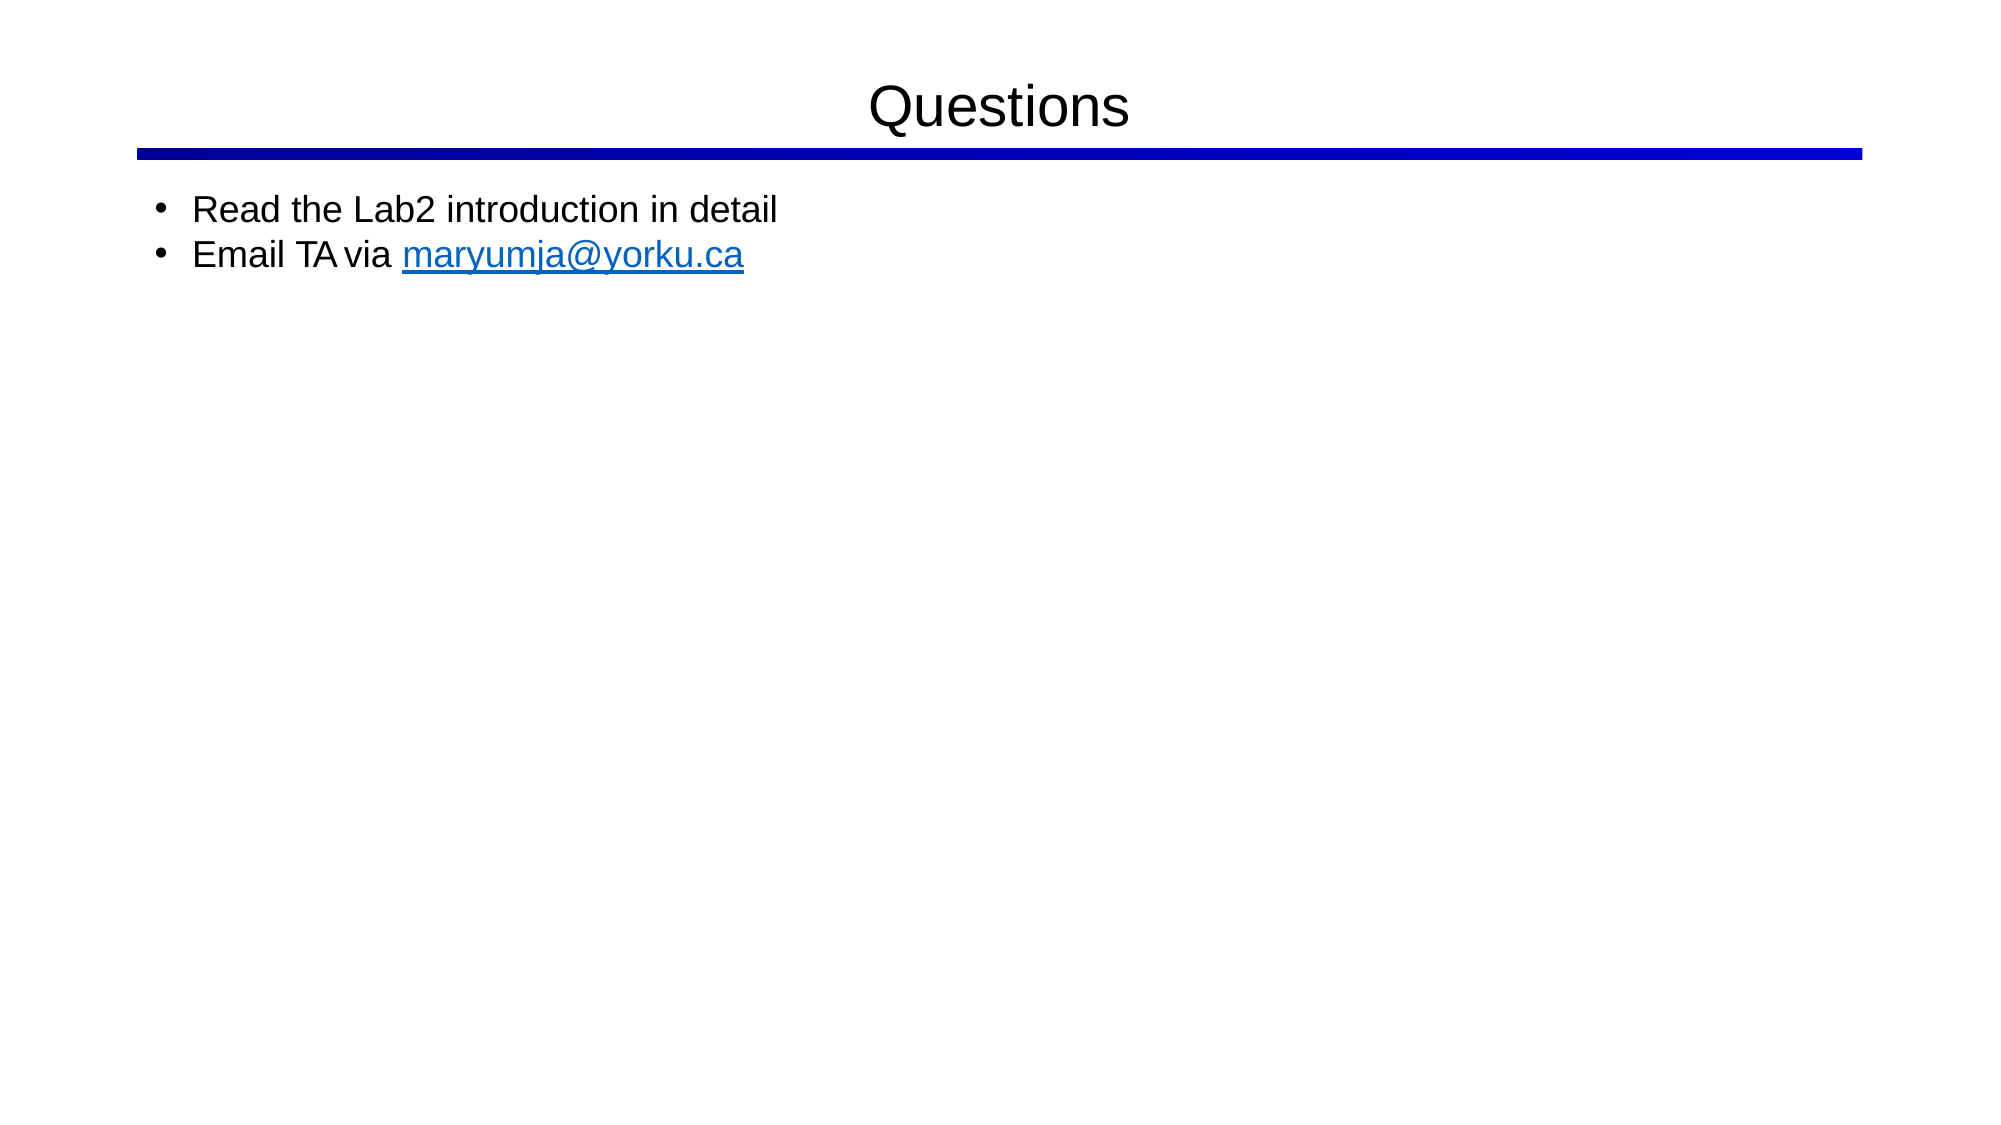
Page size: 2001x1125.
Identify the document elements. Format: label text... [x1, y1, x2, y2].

title Questions [137, 58, 1863, 159]
list Read the Lab2 introduction in detail Email TA via maryumja@yorku.ca [137, 177, 1863, 967]
